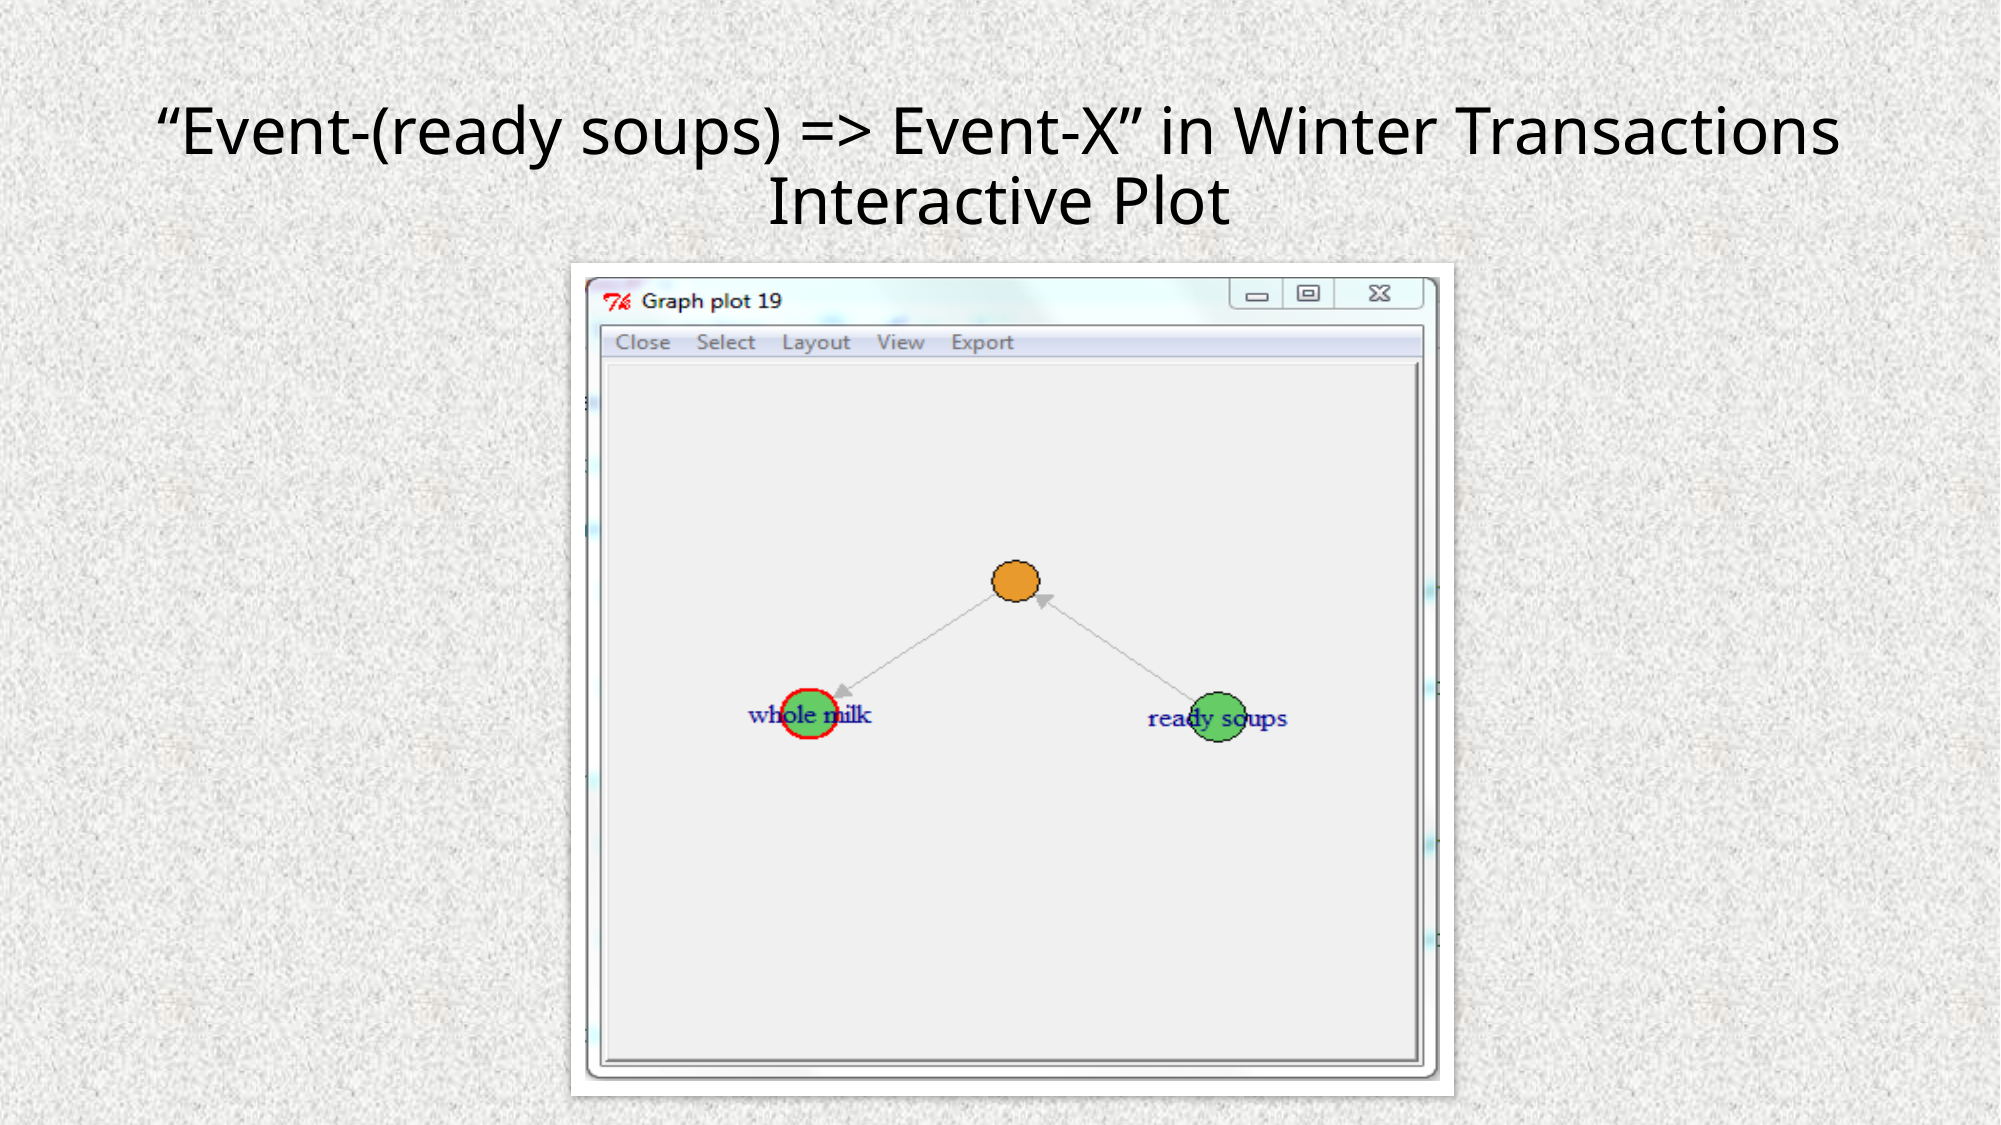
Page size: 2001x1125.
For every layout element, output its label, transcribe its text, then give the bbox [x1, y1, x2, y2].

title “Event-(ready soups) => Event-X” in Winter Transactions Interactive Plot [137, 59, 1863, 278]
picture [0, 0, 2001, 1125]
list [585, 277, 1440, 1082]
